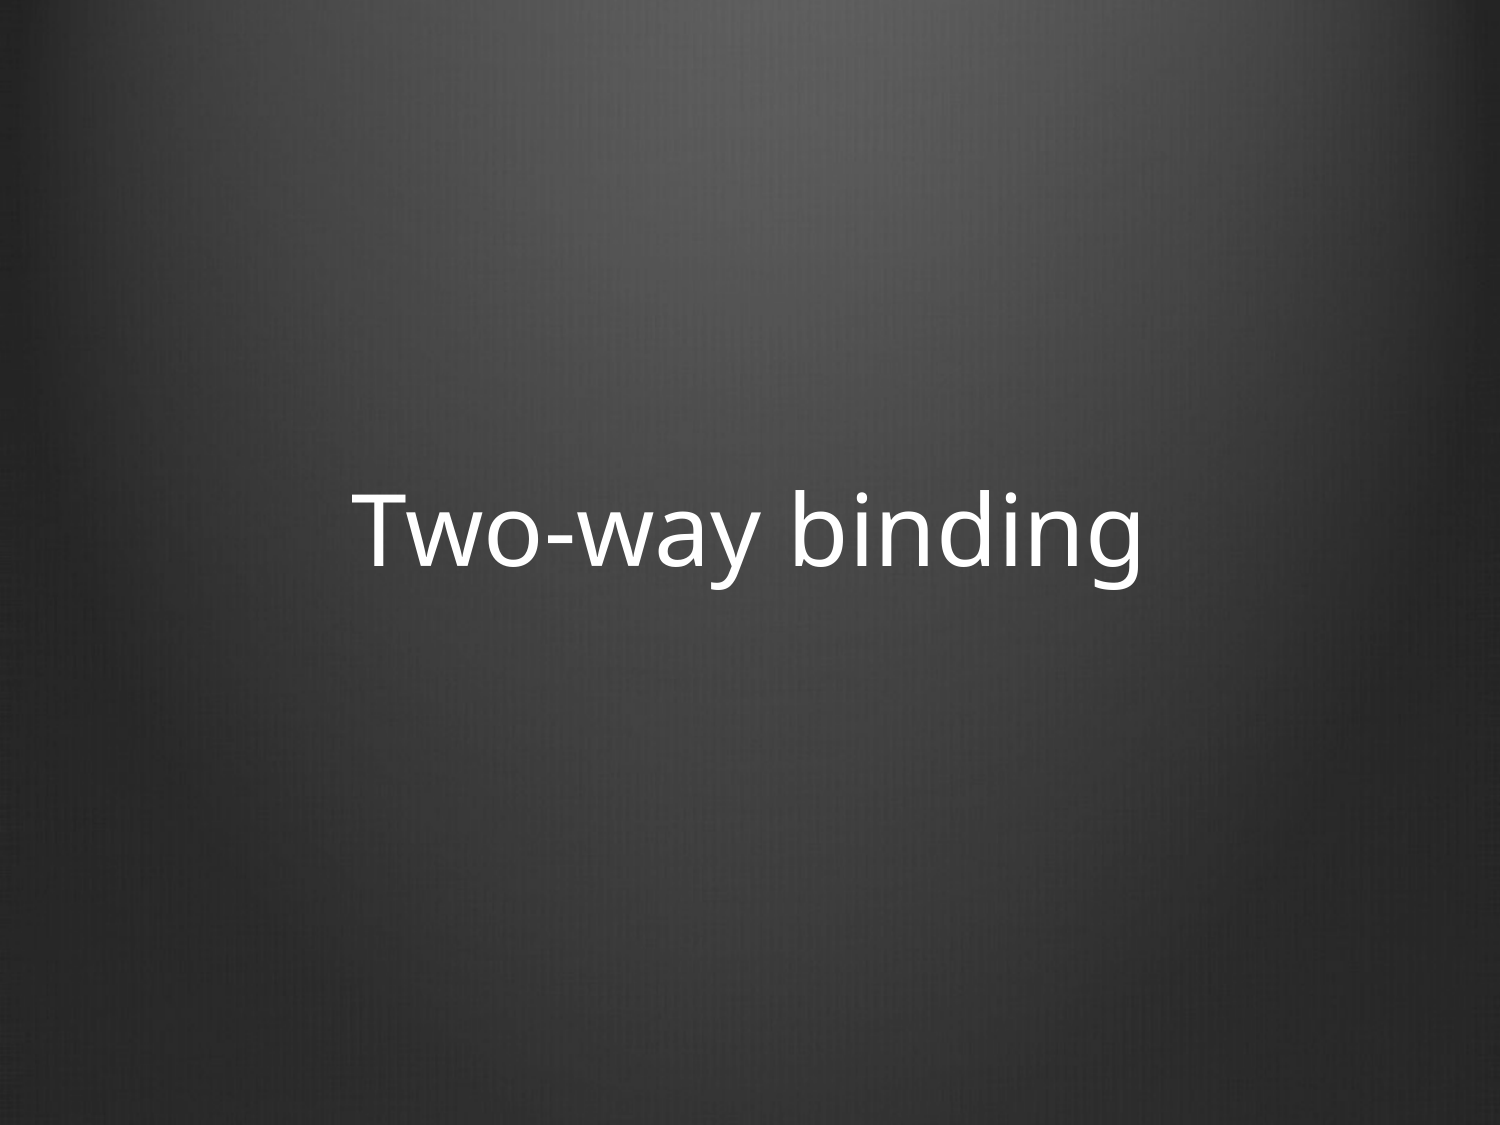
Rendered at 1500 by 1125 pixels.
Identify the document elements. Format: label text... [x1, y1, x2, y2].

title Two-way binding [112, 409, 1388, 644]
